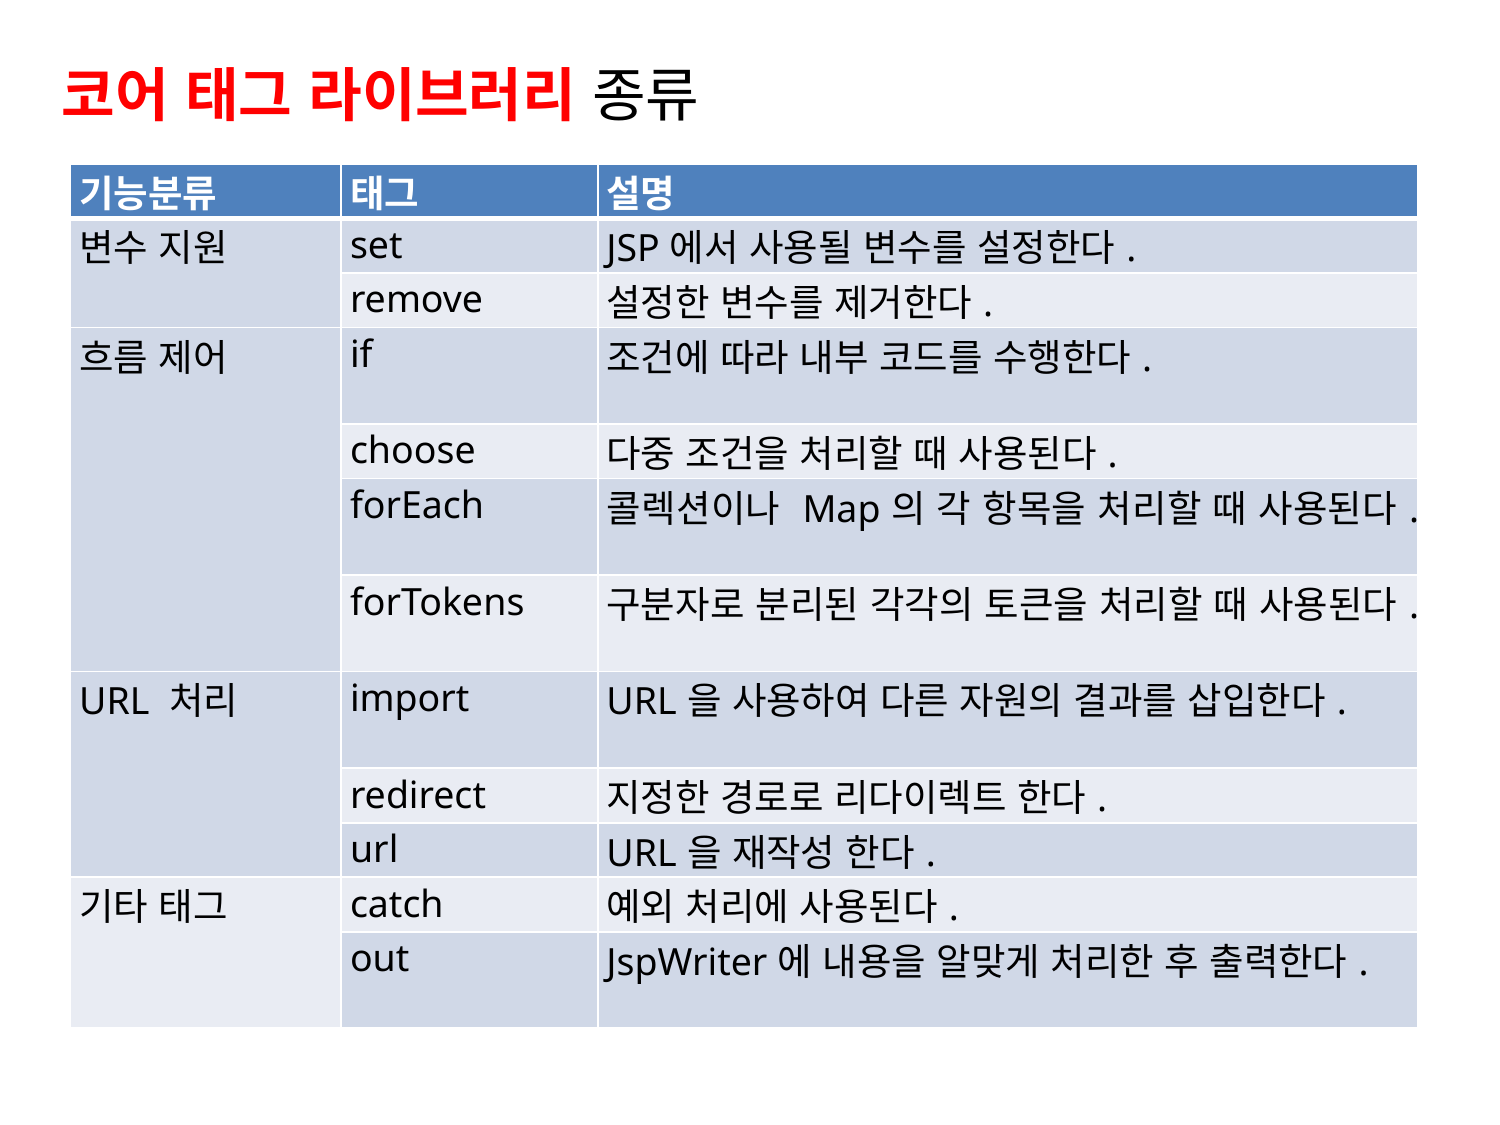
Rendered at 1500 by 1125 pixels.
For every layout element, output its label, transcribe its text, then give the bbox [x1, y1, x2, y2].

table_cell URL 처리 [71, 672, 340, 876]
table_header 설명 [599, 165, 1417, 216]
table_cell URL을 사용하여 다른 자원의 결과를 삽입한다. [599, 672, 1417, 767]
table_cell 설정한 변수를 제거한다. [599, 274, 1417, 327]
table_header 태그 [342, 165, 597, 216]
table_cell JSP에서 사용될 변수를 설정한다. [599, 221, 1417, 272]
table_cell import [342, 672, 597, 767]
table_cell forEach [342, 479, 597, 574]
table_cell 콜렉션이나 Map의 각 항목을 처리할 때 사용된다. [599, 479, 1417, 574]
table_cell 다중 조건을 처리할 때 사용된다. [599, 425, 1417, 478]
table_cell 조건에 따라 내부 코드를 수행한다. [599, 328, 1417, 423]
table_cell catch [342, 878, 597, 931]
table_cell 구분자로 분리된 각각의 토큰을 처리할 때 사용된다. [599, 576, 1417, 671]
table_cell 변수 지원 [71, 221, 340, 327]
table_cell 흐름 제어 [71, 328, 340, 671]
table_cell choose [342, 425, 597, 478]
table_cell JspWriter에 내용을 알맞게 처리한 후 출력한다. [599, 933, 1417, 1027]
table_cell if [342, 328, 597, 423]
table_cell 지정한 경로로 리다이렉트 한다. [599, 769, 1417, 822]
title 코어 태그 라이브러리 종류 [46, 45, 1465, 141]
table_cell redirect [342, 769, 597, 822]
table_cell remove [342, 274, 597, 327]
table_cell 예외 처리에 사용된다. [599, 878, 1417, 931]
table_cell set [342, 221, 597, 272]
table_cell 기타 태그 [71, 878, 340, 1027]
table_header 기능분류 [71, 165, 340, 216]
table_cell forTokens [342, 576, 597, 671]
table_cell url [342, 824, 597, 876]
table_cell URL을 재작성 한다. [599, 824, 1417, 876]
table_cell out [342, 933, 597, 1027]
